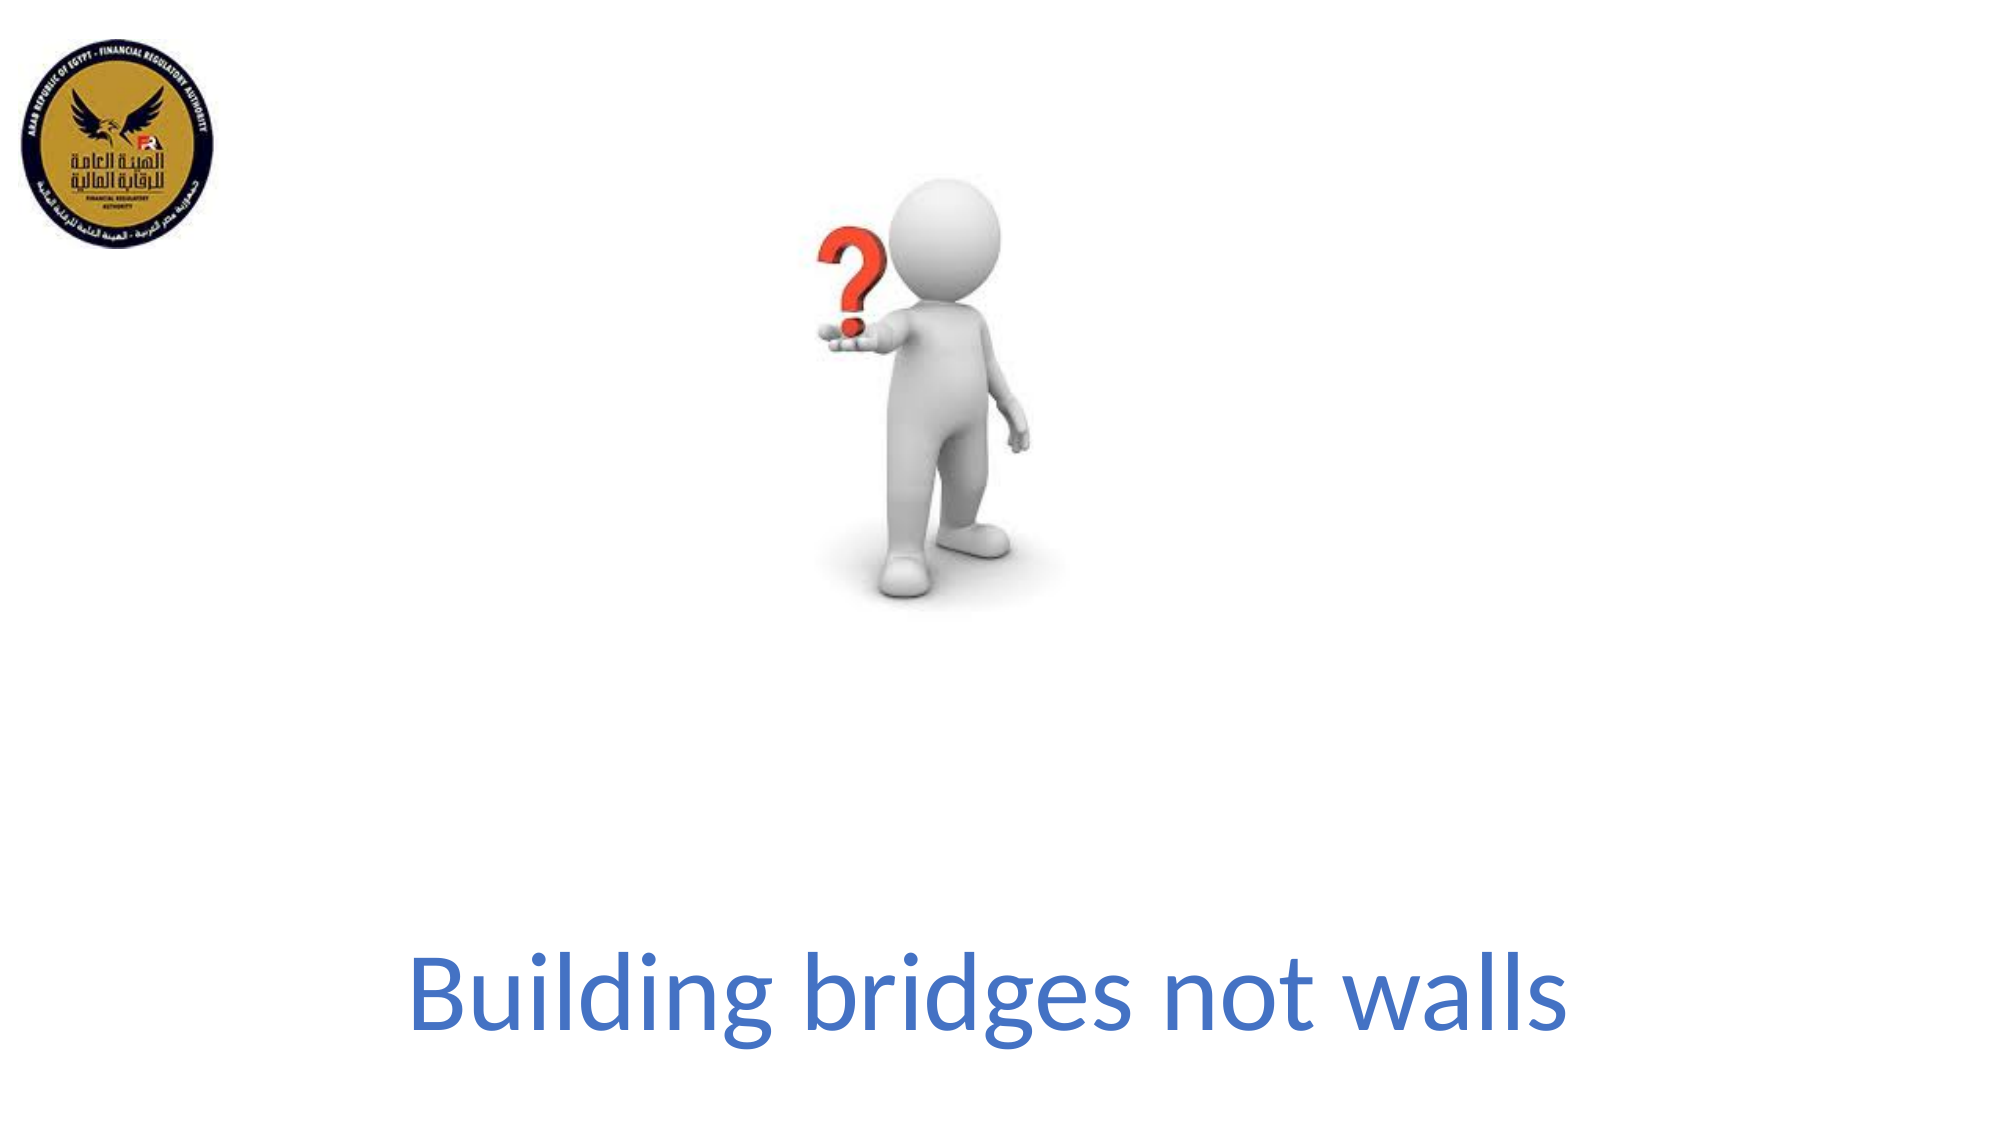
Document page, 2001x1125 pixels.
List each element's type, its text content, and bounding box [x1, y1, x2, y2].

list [736, 143, 1116, 649]
text_box Building bridges not walls [361, 910, 1587, 1061]
picture [18, 39, 410, 249]
